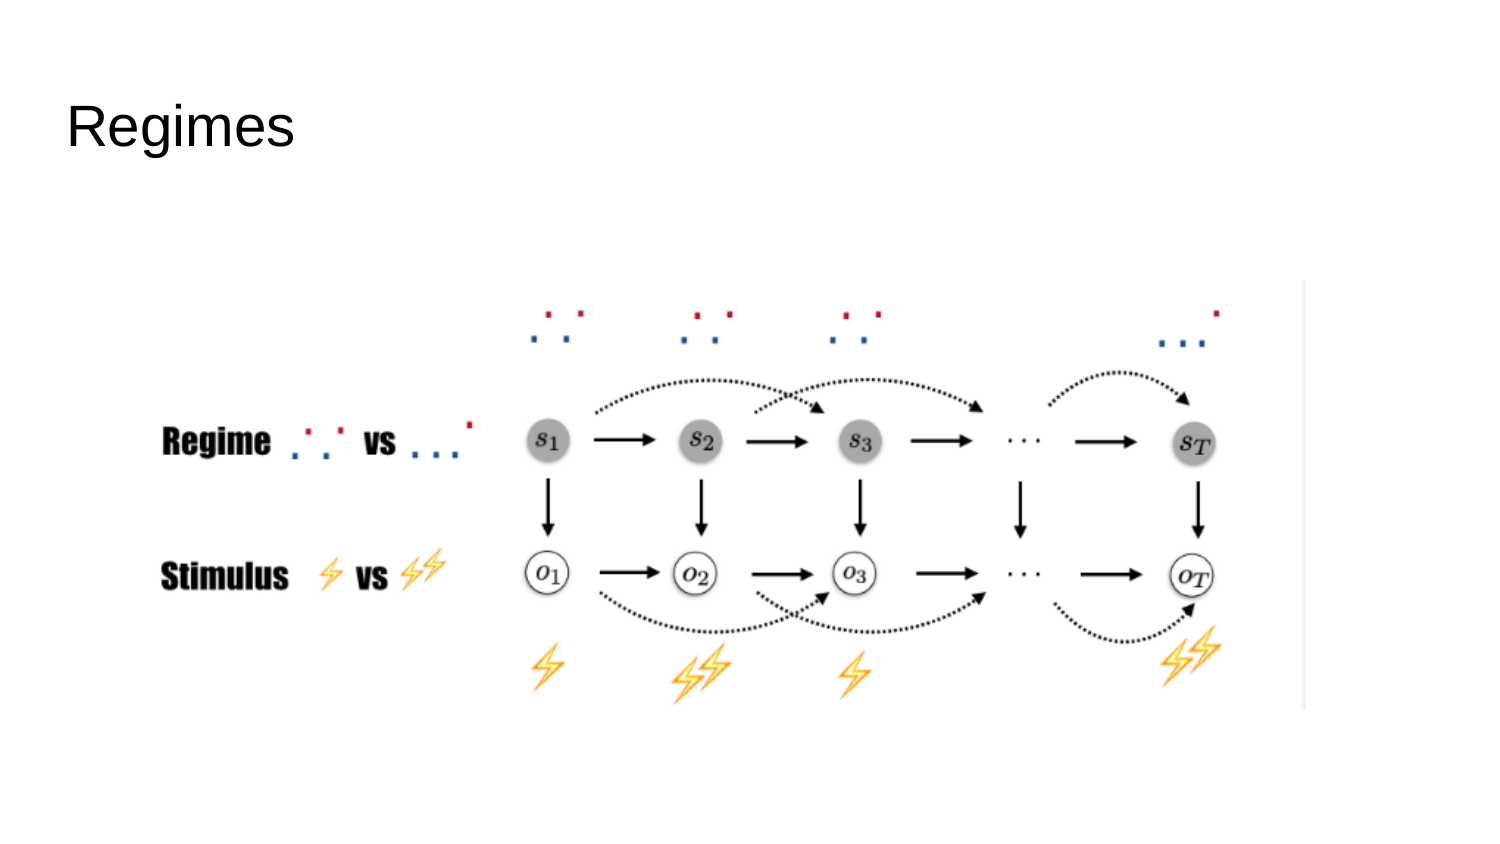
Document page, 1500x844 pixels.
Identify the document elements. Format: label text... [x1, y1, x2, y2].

picture [128, 281, 1306, 710]
title Regimes [51, 72, 1449, 167]
